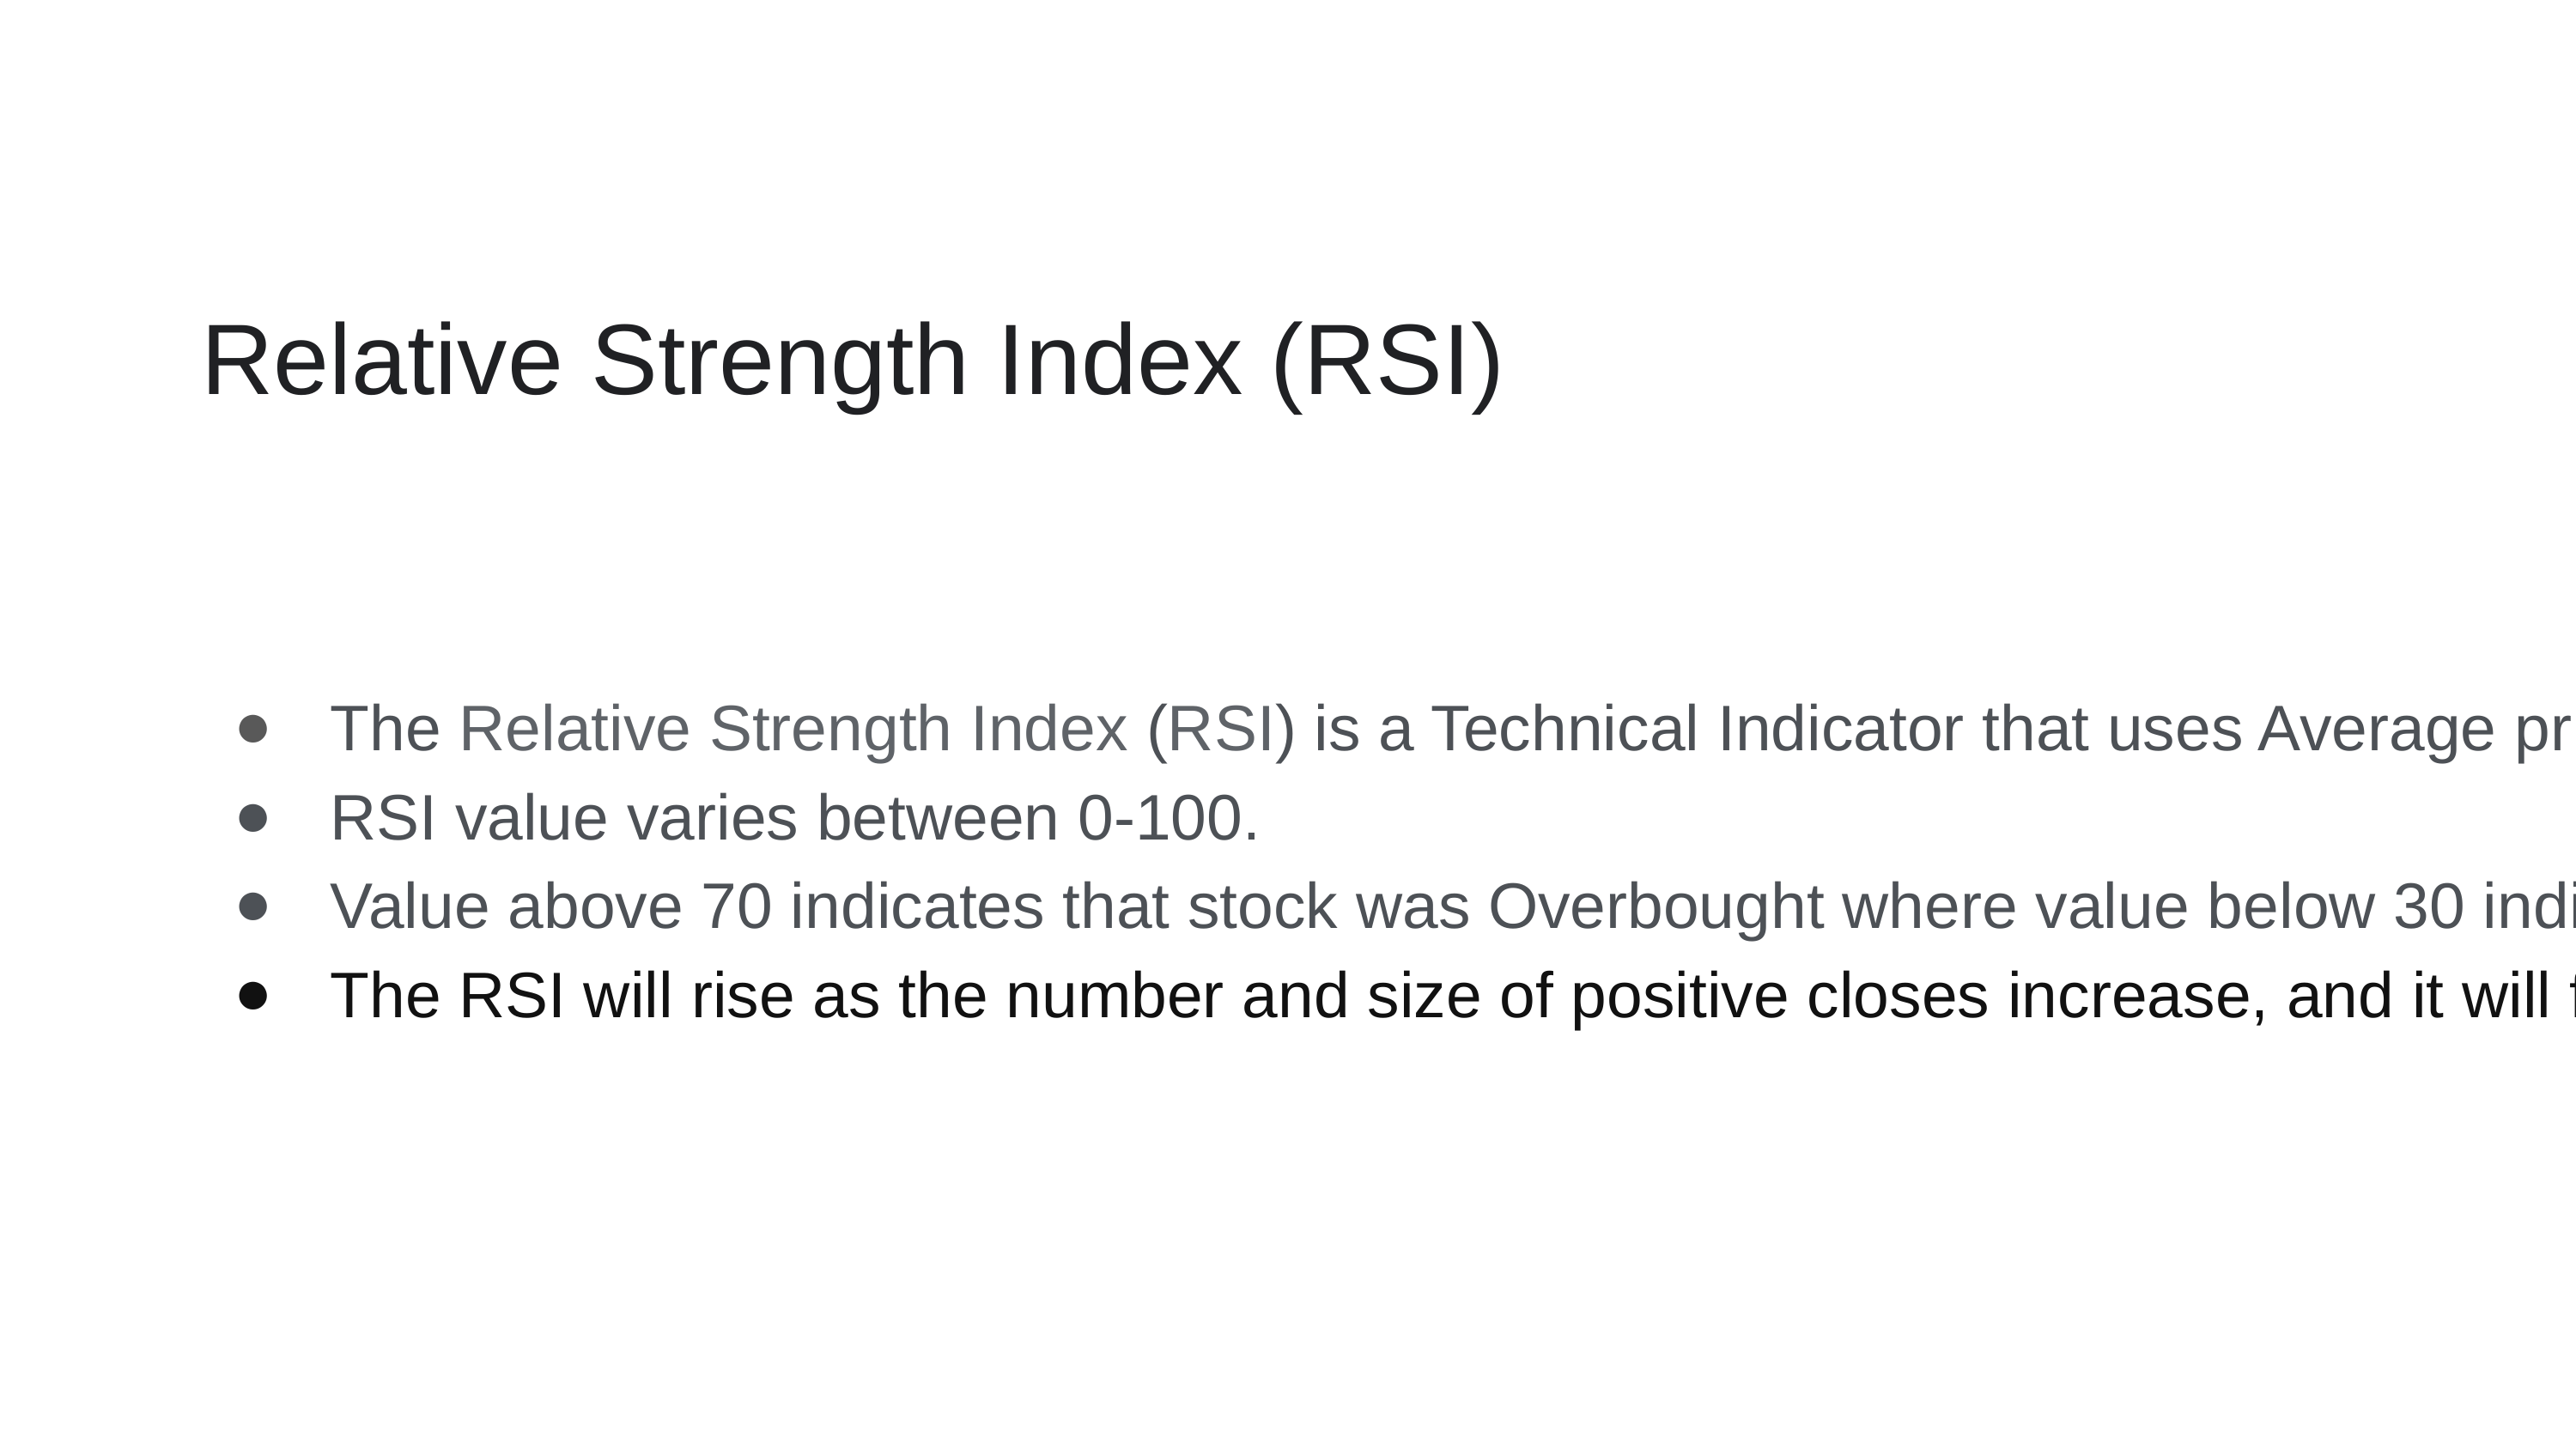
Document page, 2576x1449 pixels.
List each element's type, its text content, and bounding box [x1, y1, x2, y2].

title Relative Strength Index (RSI) [175, 251, 2576, 573]
list The Relative Strength Index (RSI) is a Technical Indicator that uses Average price gains/ losses to assess the price momentum of a stock. RSI value varies between 0-100. Value above 70 indicates that stock was Overbought where value below 30 indicates that the stock was Oversold. The RSI will rise as the number and size of positive closes increase, and it will fall as the number and size of losses increase. [175, 649, 2576, 1449]
